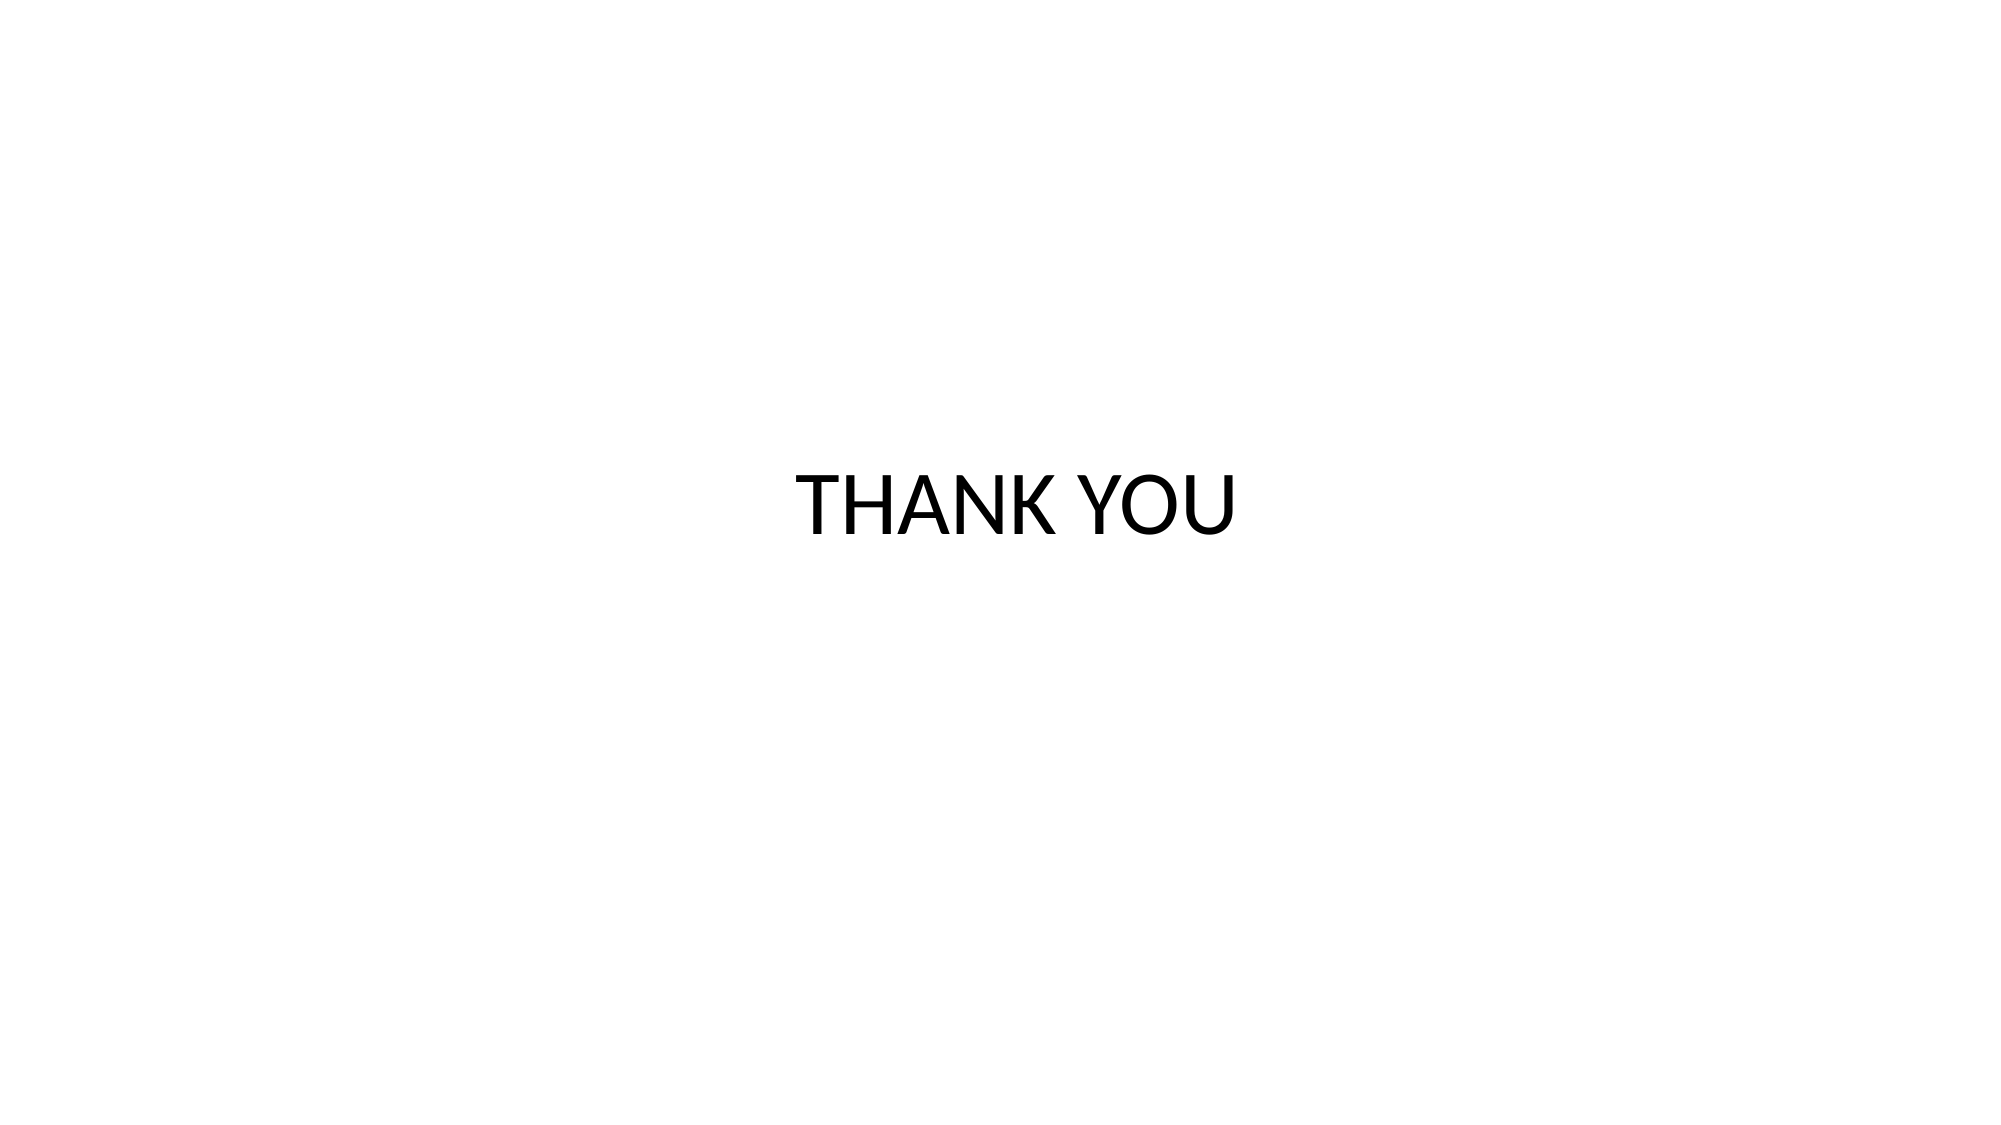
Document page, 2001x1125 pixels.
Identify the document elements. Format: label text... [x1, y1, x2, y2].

list THANK YOU [137, 76, 1863, 1014]
